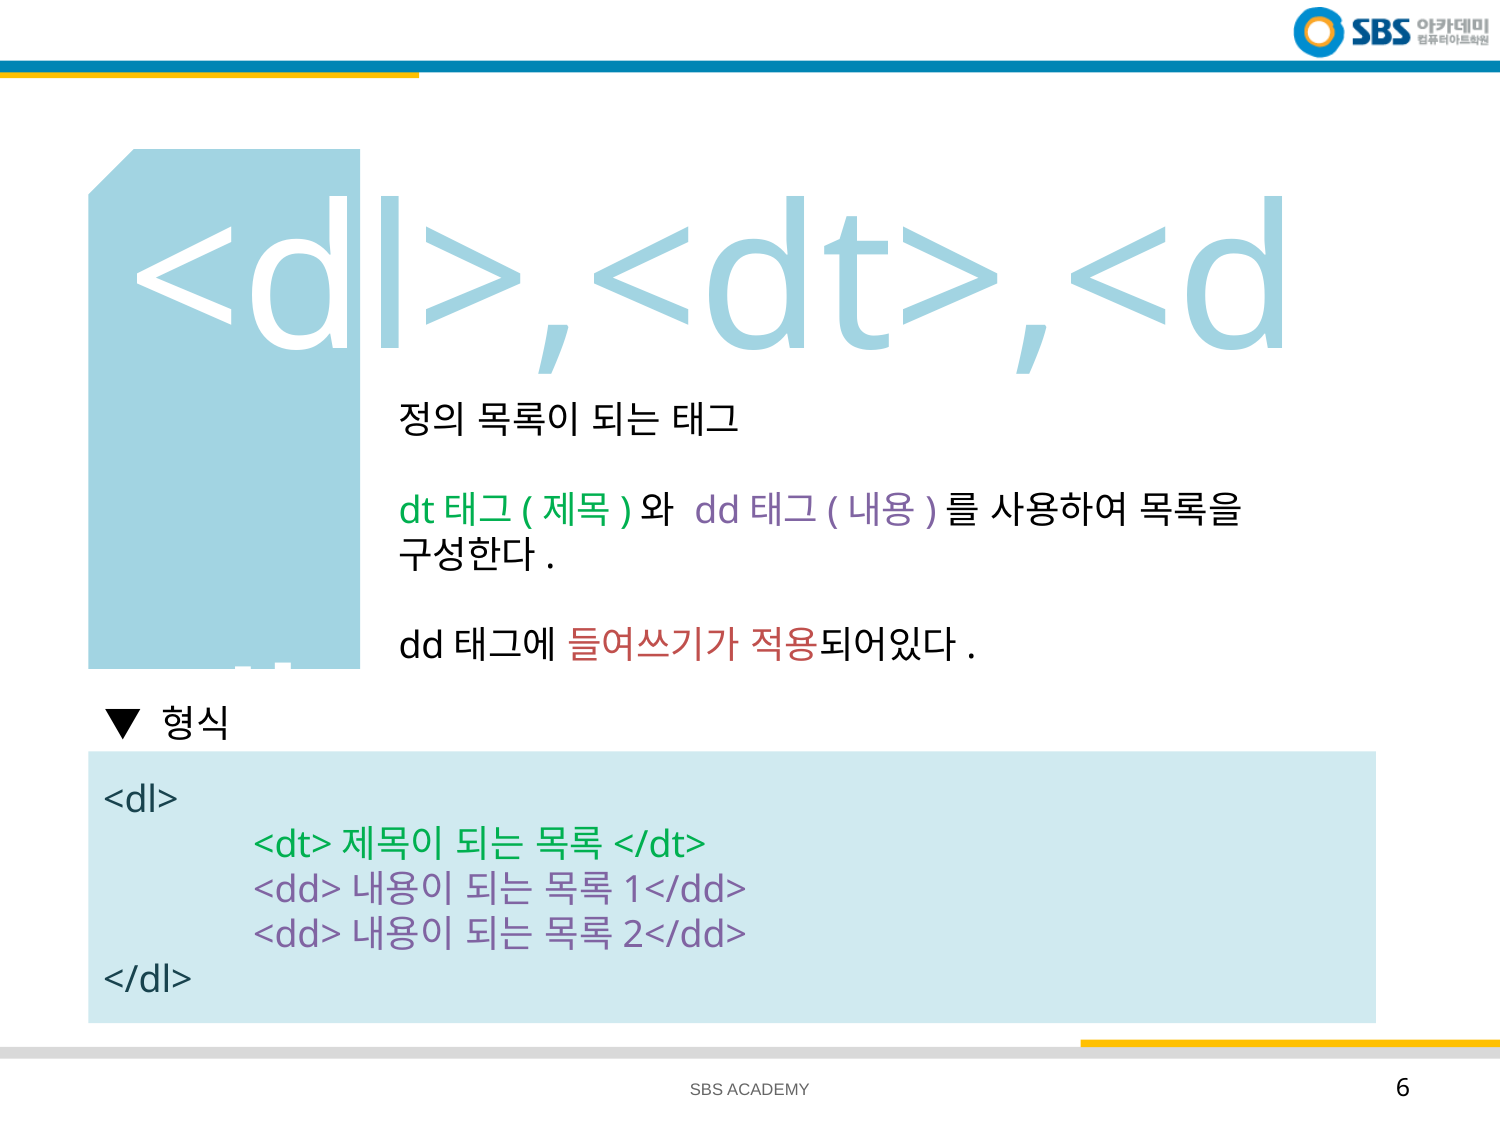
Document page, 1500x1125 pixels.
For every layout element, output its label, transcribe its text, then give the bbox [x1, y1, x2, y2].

footer SBS ACADEMY [512, 1058, 988, 1119]
picture [1293, 7, 1490, 60]
text_box 정의 목록이 되는 태그 dt태그(제목)와 dd태그(내용)를 사용하여 목록을 구성한다. dd태그에 들여쓰기가 적용되어있다. [383, 389, 1376, 674]
title <dl>,<dt>,<dd> 태그 [112, 190, 1376, 587]
picture [1305, 17, 1335, 47]
text_box [86, 146, 363, 671]
text_box ▼ 형식 [90, 692, 423, 749]
slide_number 6 [1074, 1058, 1425, 1119]
text_box <dl> <dt>제목이 되는 목록</dt> <dd>내용이 되는 목록1</dd> <dd>내용이 되는 목록2</dd> </dl> [86, 749, 1378, 1025]
